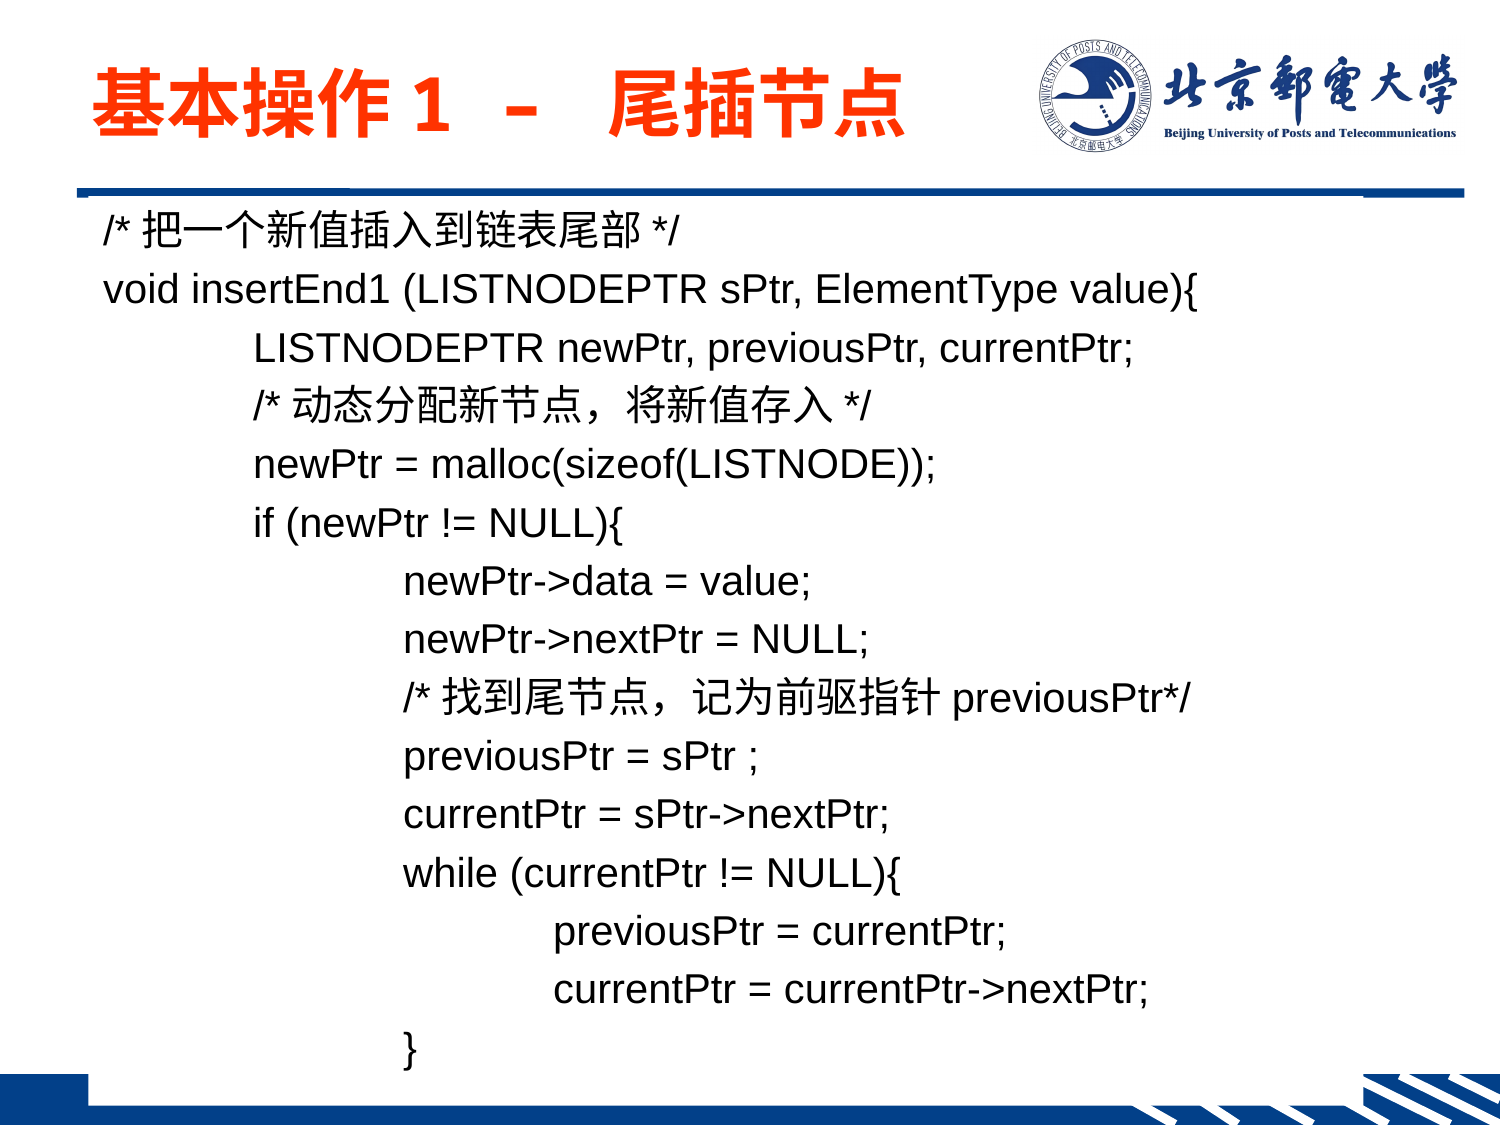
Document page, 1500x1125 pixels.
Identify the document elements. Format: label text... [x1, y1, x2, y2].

text_box /*把一个新值插入到链表尾部*/ void insertEnd1 (LISTNODEPTR sPtr, ElementType value){ LISTNODEPTR newPtr, previousPtr, currentPtr; /*动态分配新节点，将新值存入*/ newPtr = malloc(sizeof(LISTNODE)); if (newPtr != NULL){ newPtr->data = value; newPtr->nextPtr = NULL; /*找到尾节点，记为前驱指针previousPtr*/ previousPtr = sPtr ; currentPtr = sPtr->nextPtr; while (currentPtr != NULL){ previousPtr = currentPtr; currentPtr = currentPtr->nextPtr; } [88, 196, 1364, 1106]
picture [1032, 35, 1465, 42]
text_box 基本操作1 – 尾插节点 [76, 42, 1470, 161]
